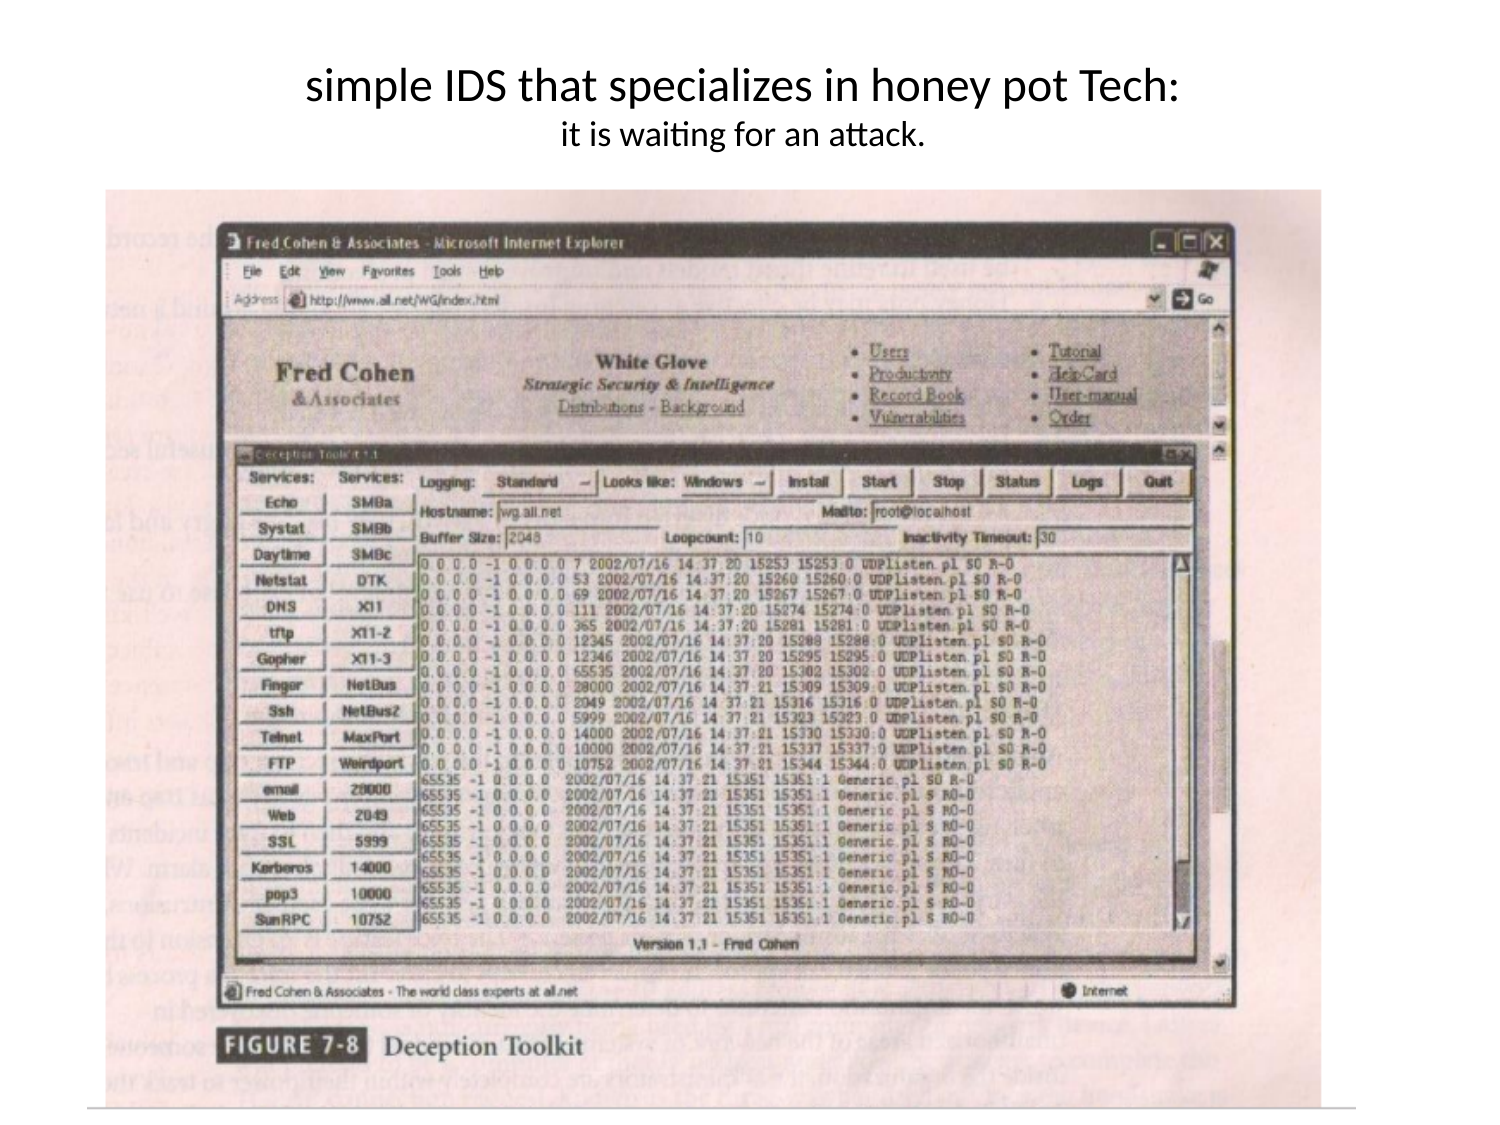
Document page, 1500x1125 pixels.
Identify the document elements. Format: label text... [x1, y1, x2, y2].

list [87, 174, 1356, 1113]
title simple IDS that specializes in honey pot Tech: it is waiting for an attack. [75, 45, 1413, 163]
